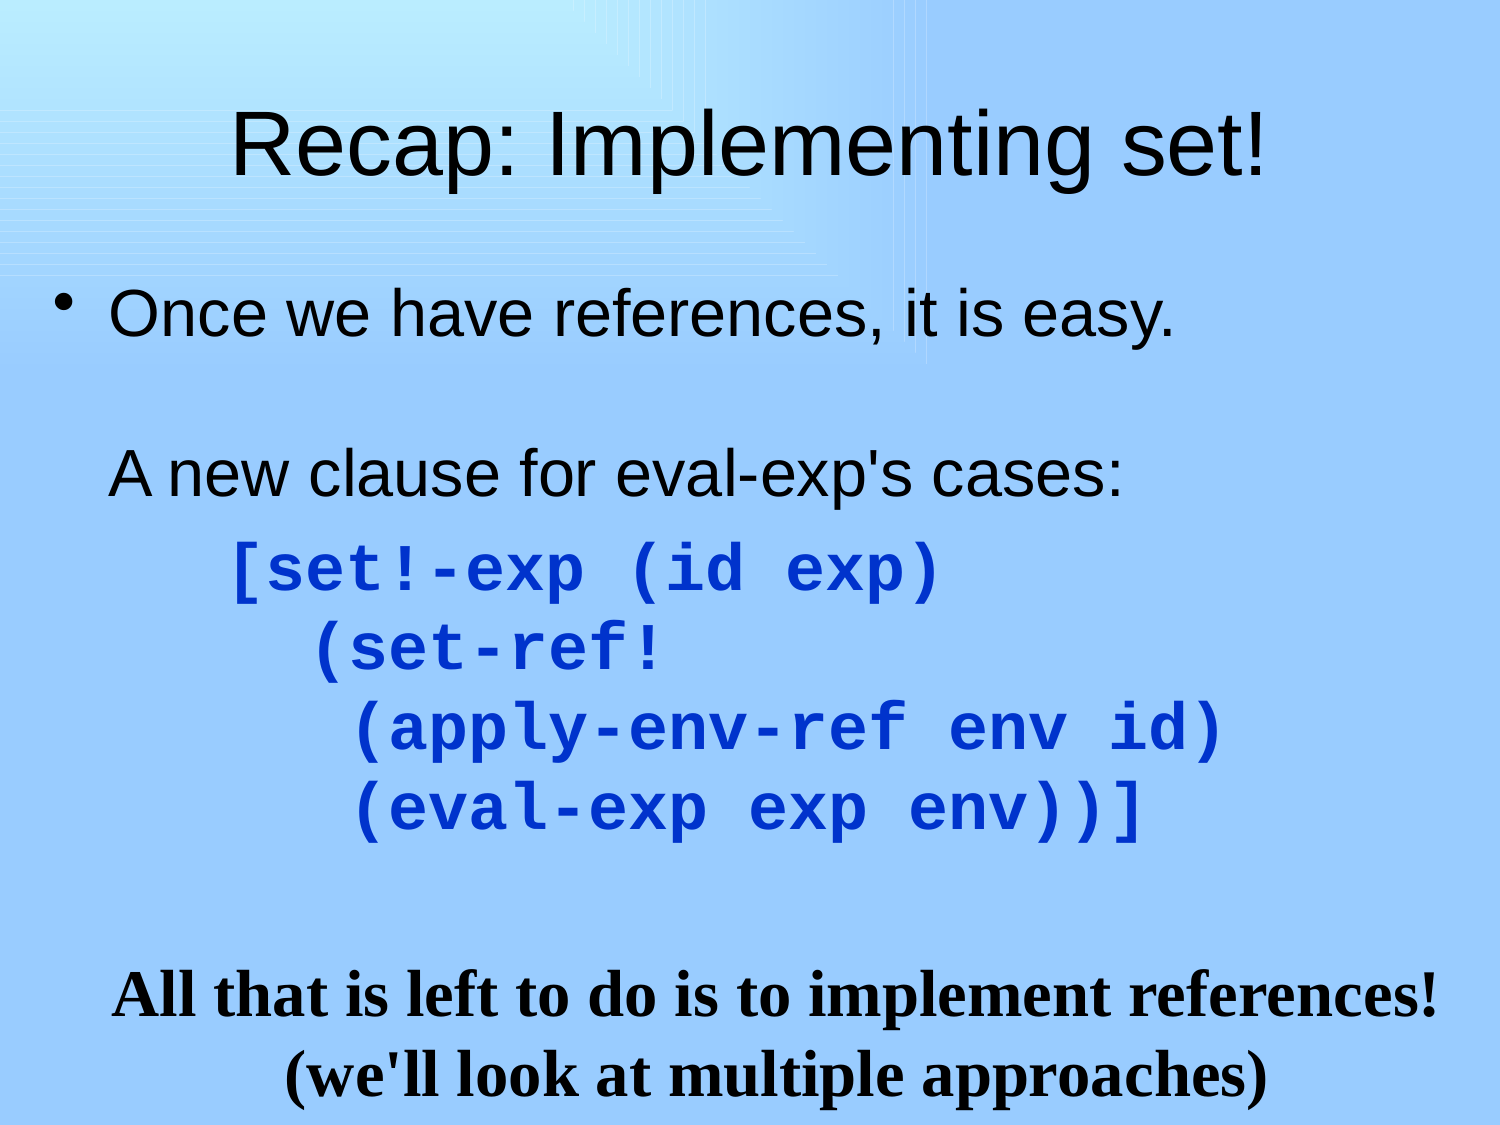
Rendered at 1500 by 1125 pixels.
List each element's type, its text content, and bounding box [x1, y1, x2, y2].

list Once we have references, it is easy. A new clause for eval-exp's cases: [set!-exp (id exp) (set-ref! (apply-env-ref env id) (eval-exp exp env))] All that is left to do is to implement references! (we'll look at multiple approaches) [37, 262, 1500, 1006]
title Recap: Implementing set! [74, 44, 1426, 233]
